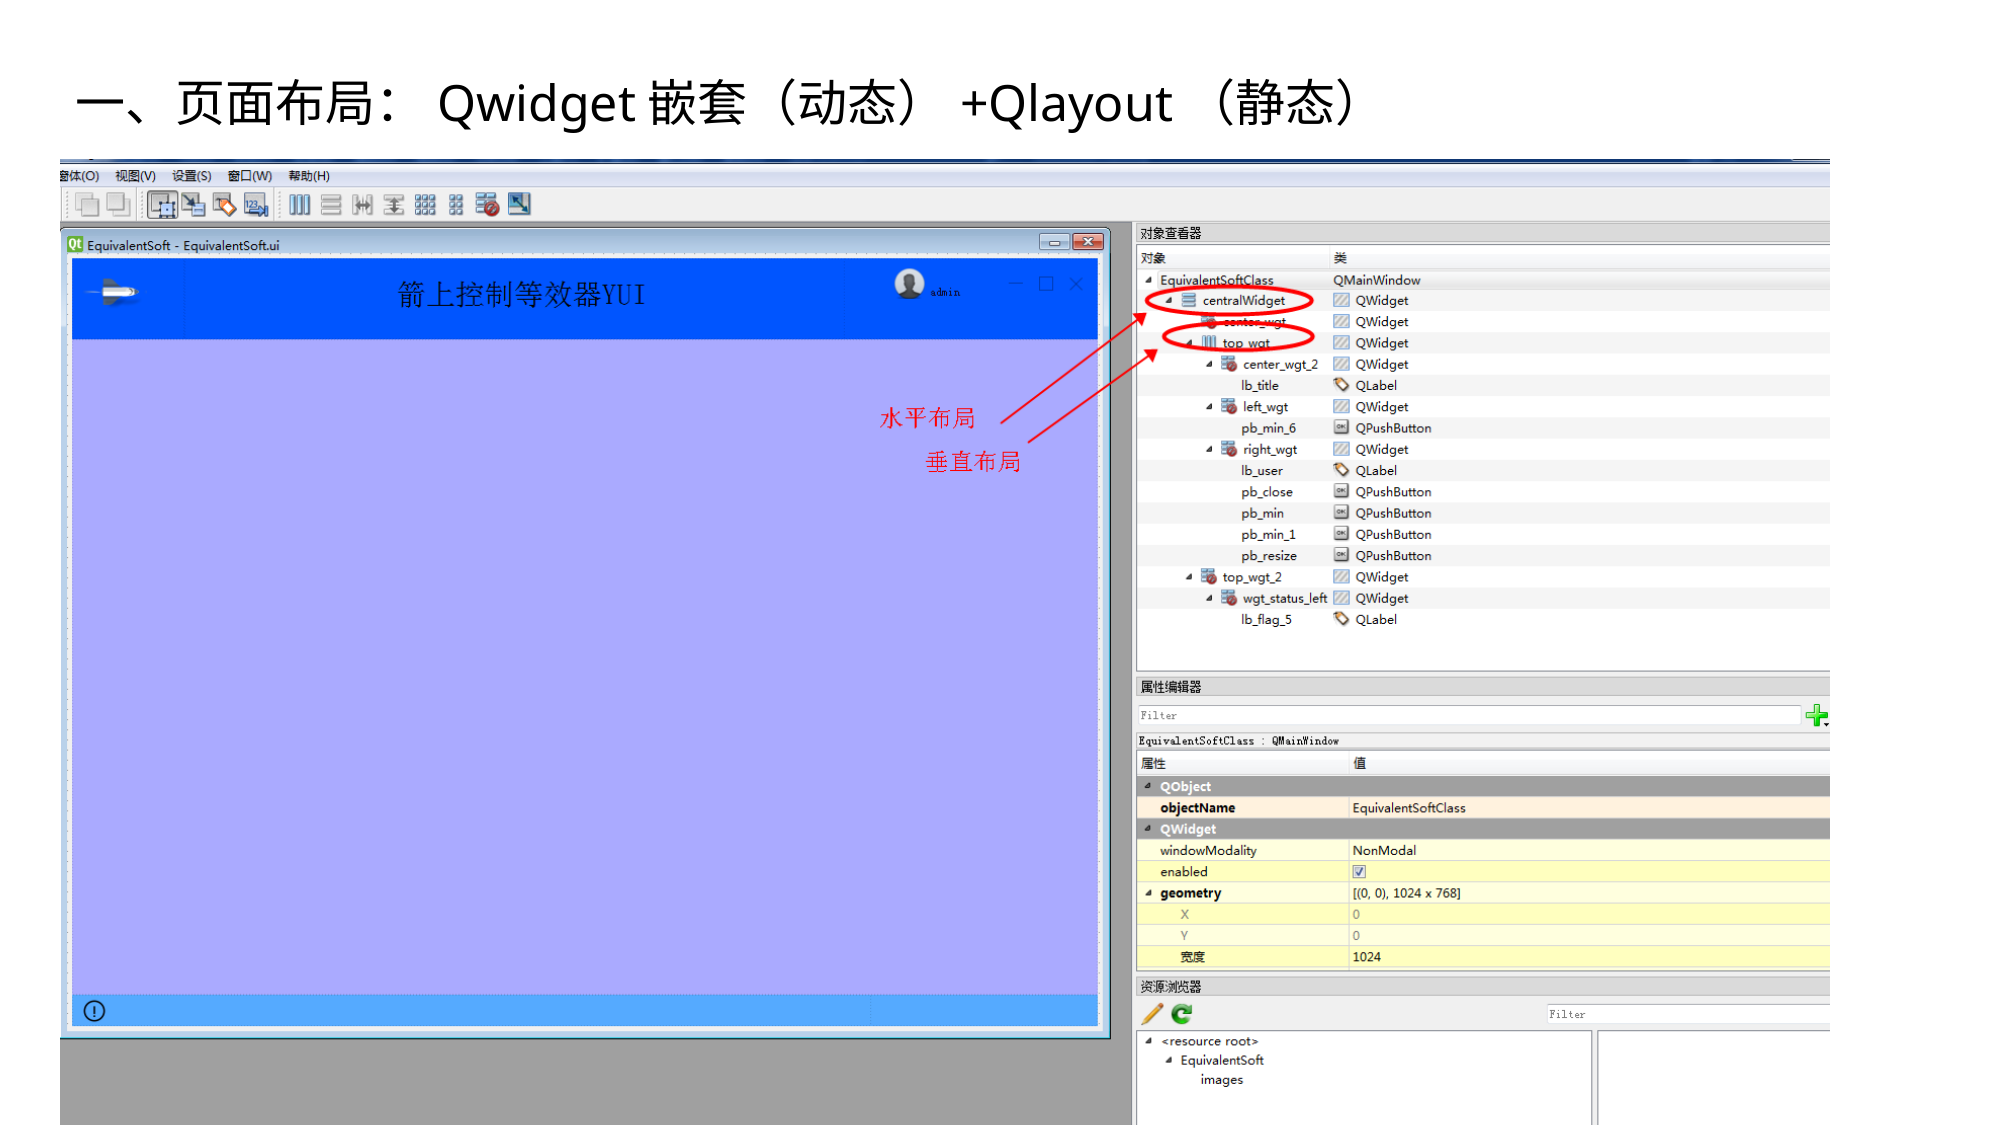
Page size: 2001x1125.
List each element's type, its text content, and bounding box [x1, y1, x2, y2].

picture [59, 159, 1830, 1125]
title 一、页面布局：Qwidget嵌套（动态）+Qlayout（静态） [60, 62, 1785, 149]
